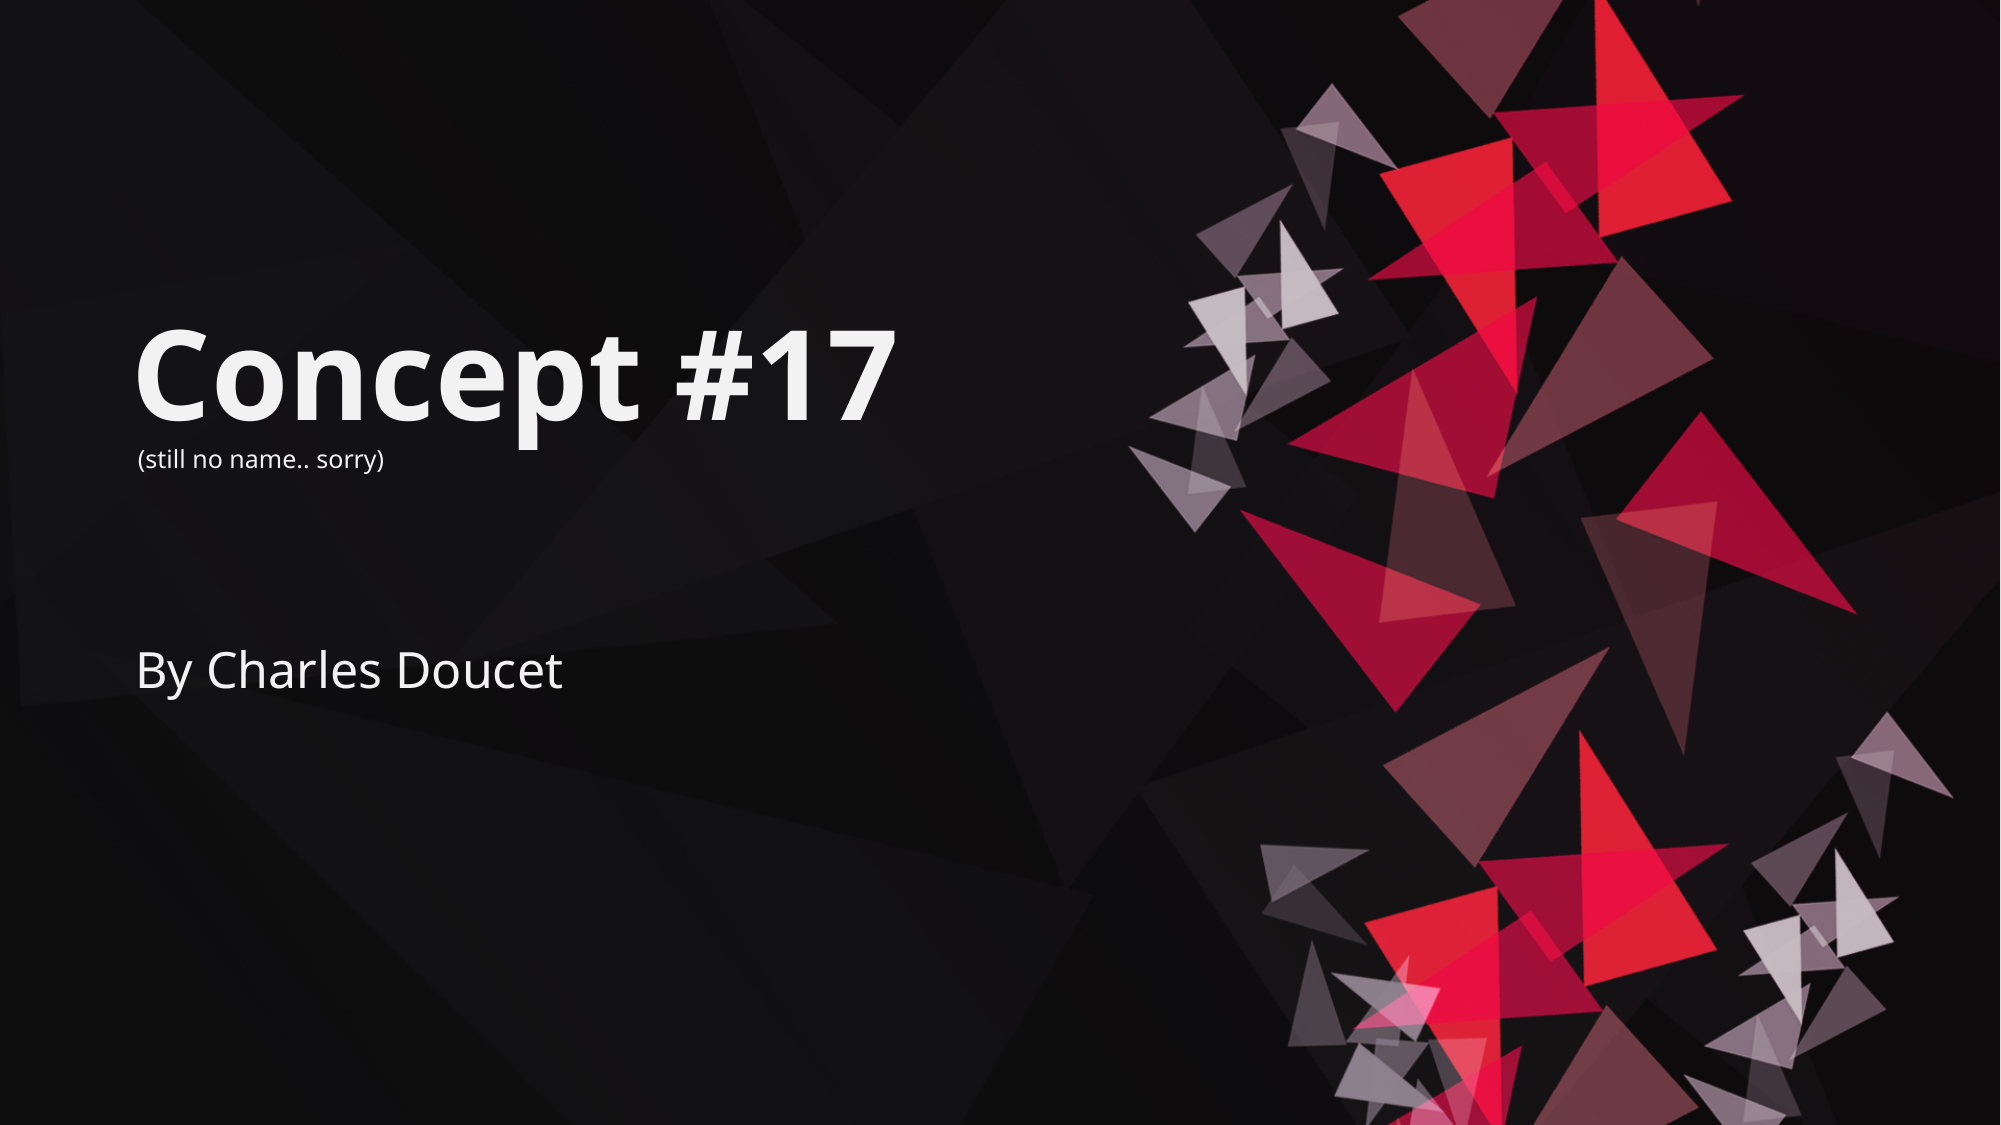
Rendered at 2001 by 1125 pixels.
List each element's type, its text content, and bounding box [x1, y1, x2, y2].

subtitle By Charles Doucet [119, 638, 1620, 857]
title Concept #17 (still no name.. sorry) [116, 89, 1617, 482]
picture [0, 0, 2001, 1125]
